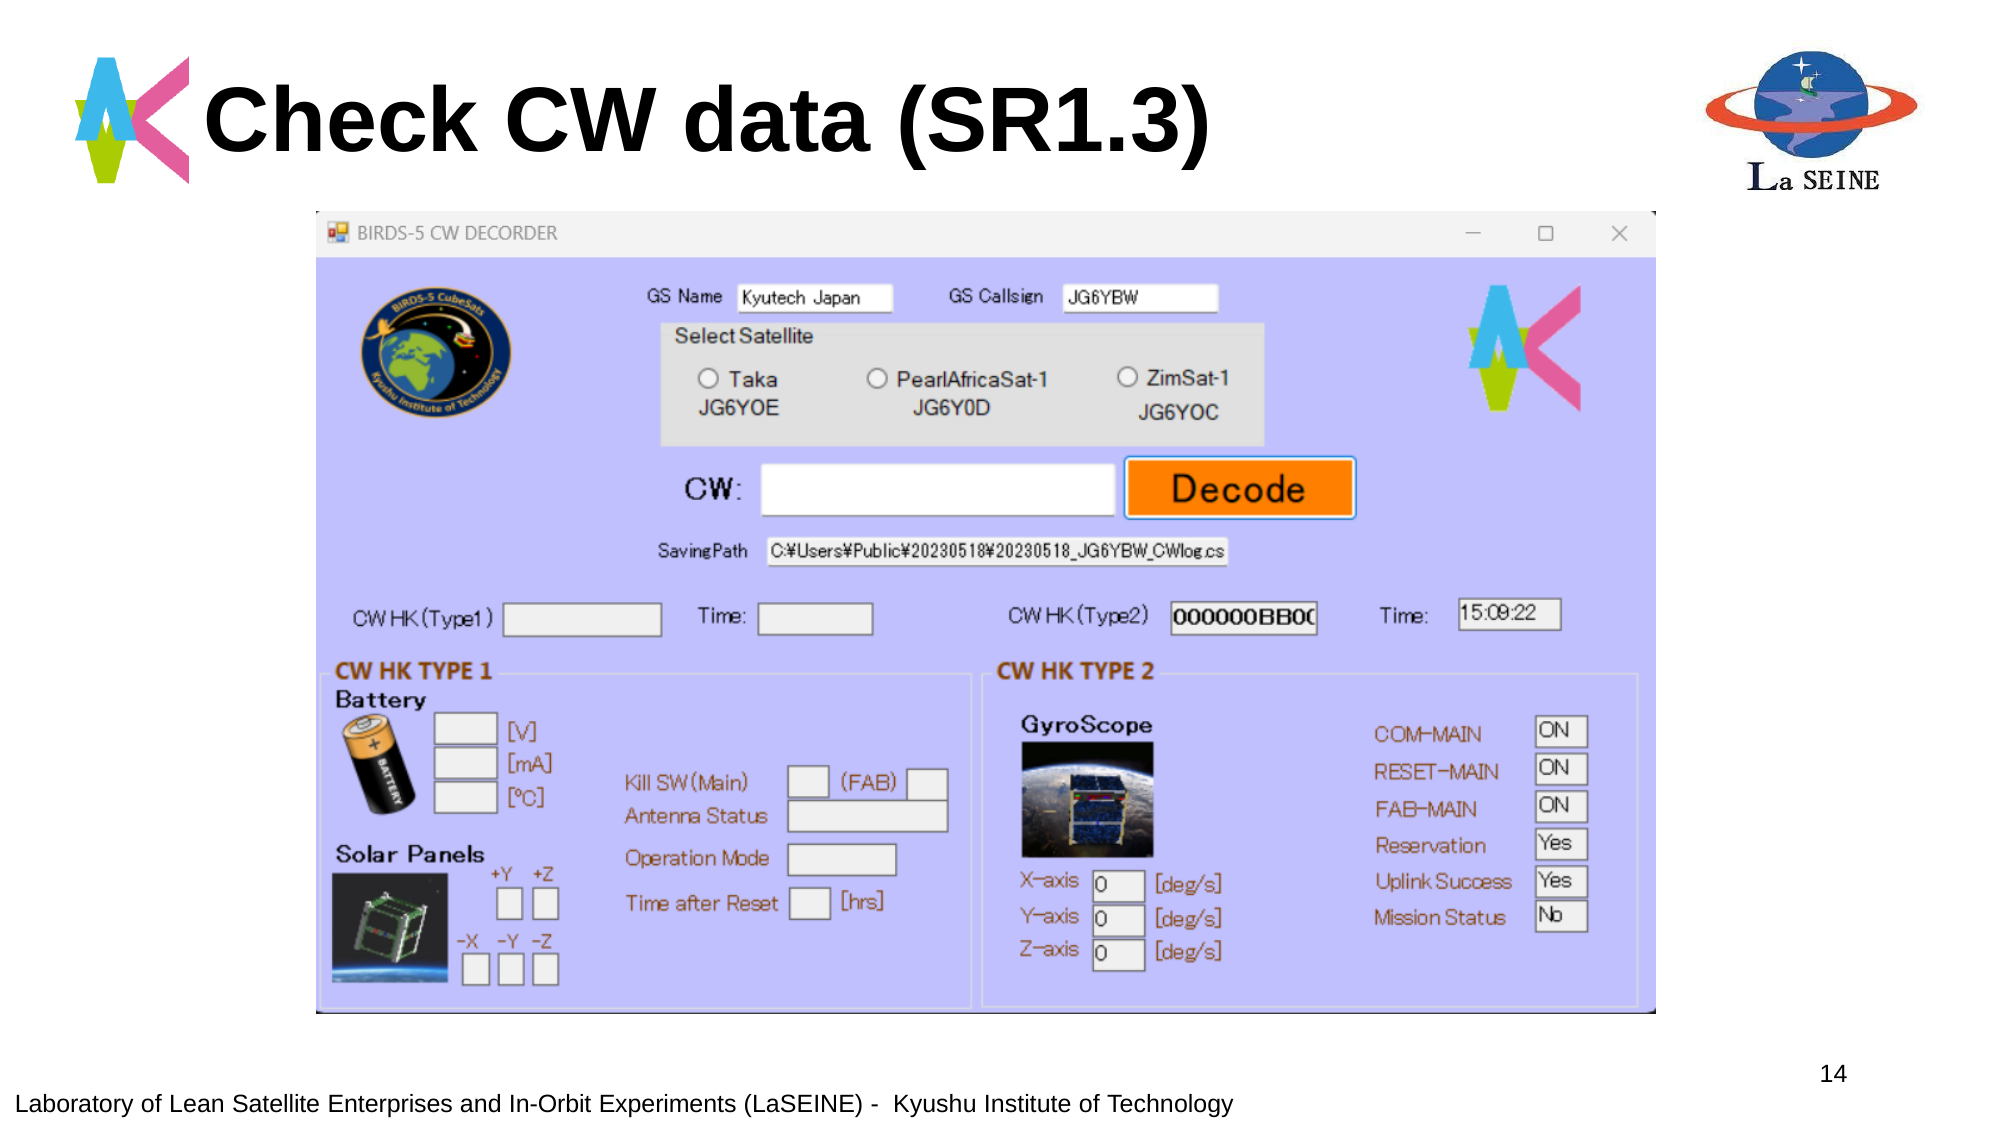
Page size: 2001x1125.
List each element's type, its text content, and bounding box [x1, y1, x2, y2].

picture [75, 56, 189, 184]
picture [316, 210, 1656, 1014]
title Check CW data (SR1.3) [188, 59, 1863, 184]
picture [1696, 40, 1925, 191]
slide_number 14 [1412, 1042, 1863, 1103]
